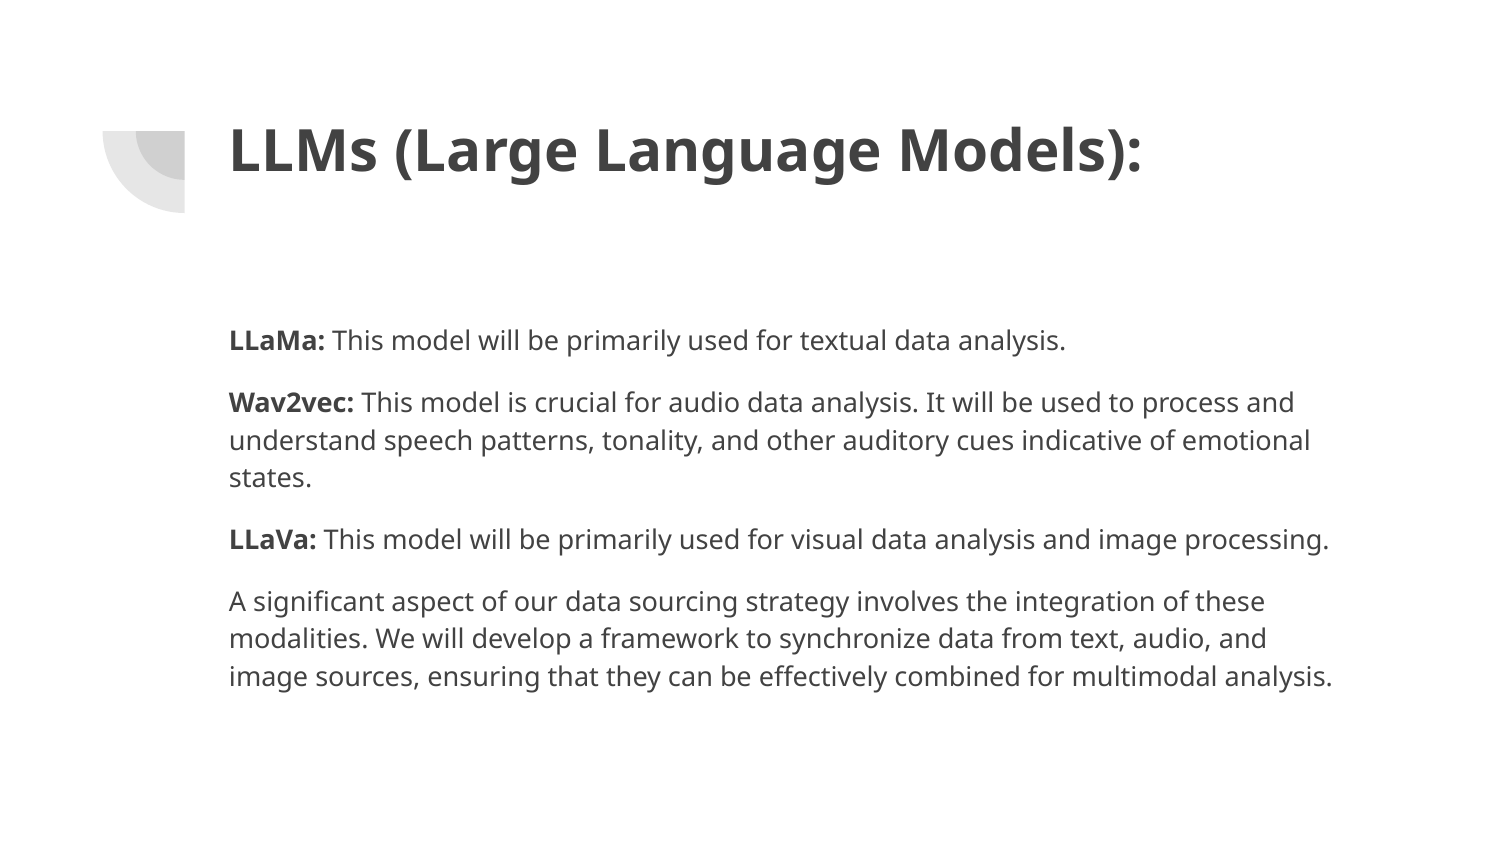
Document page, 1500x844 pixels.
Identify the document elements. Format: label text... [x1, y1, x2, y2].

title LLMs (Large Language Models): [213, 98, 1368, 263]
list LLaMa: This model will be primarily used for textual data analysis. Wav2vec: This model is crucial for audio data analysis. It will be used to process and understand speech patterns, tonality, and other auditory cues indicative of emotional states. LLaVa: This model will be primarily used for visual data analysis and image processing. A significant aspect of our data sourcing strategy involves the integration of these modalities. We will develop a framework to synchronize data from text, audio, and image sources, ensuring that they can be effectively combined for multimodal analysis. [213, 303, 1368, 721]
